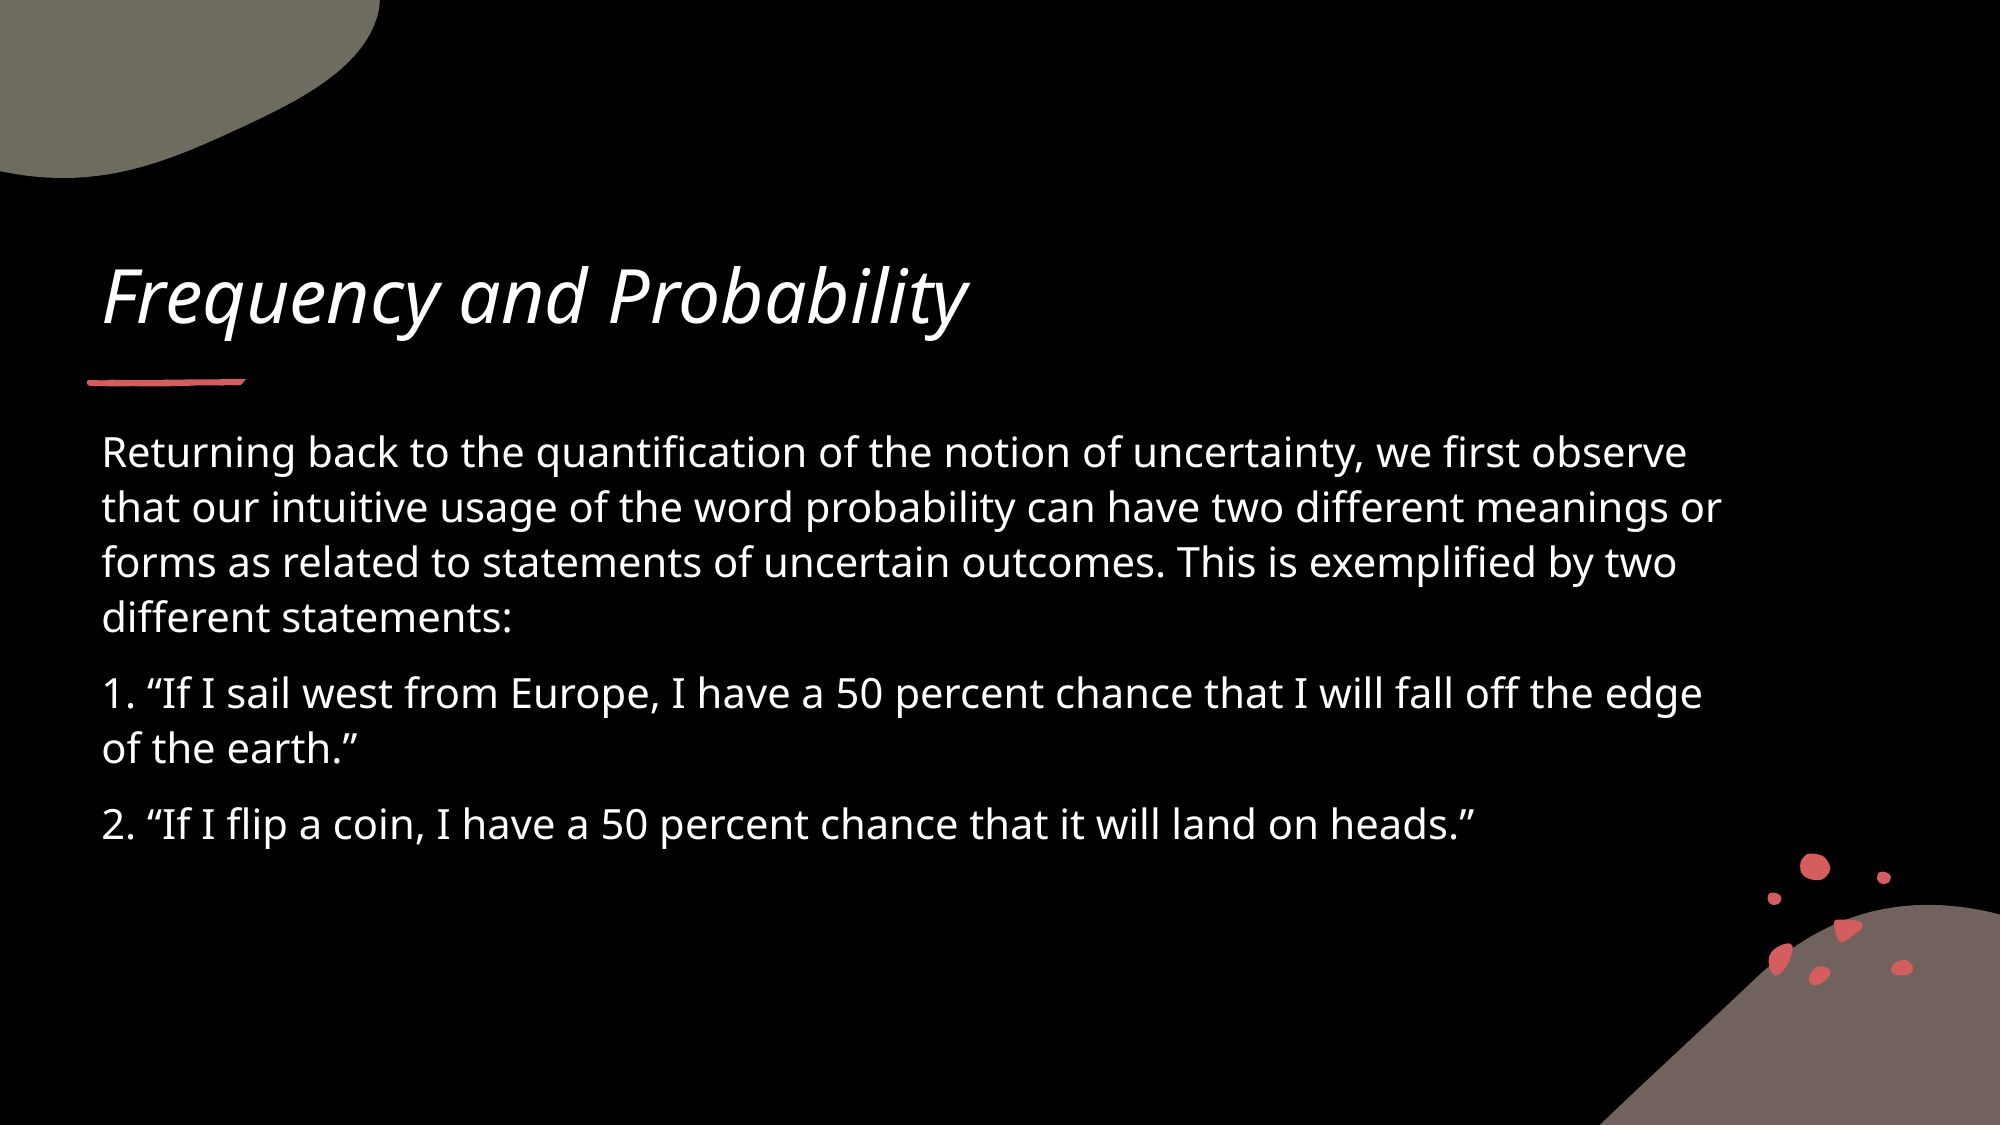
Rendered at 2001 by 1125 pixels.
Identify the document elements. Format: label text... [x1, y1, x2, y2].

list Returning back to the quantification of the notion of uncertainty, we first observe that our intuitive usage of the word probability can have two different meanings or forms as related to statements of uncertain outcomes. This is exemplified by two different statements: 1. “If I sail west from Europe, I have a 50 percent chance that I will fall off the edge of the earth.” 2. “If I flip a coin, I have a 50 percent chance that it will land on heads.” [86, 413, 1740, 996]
title Frequency and Probability [86, 129, 1740, 347]
